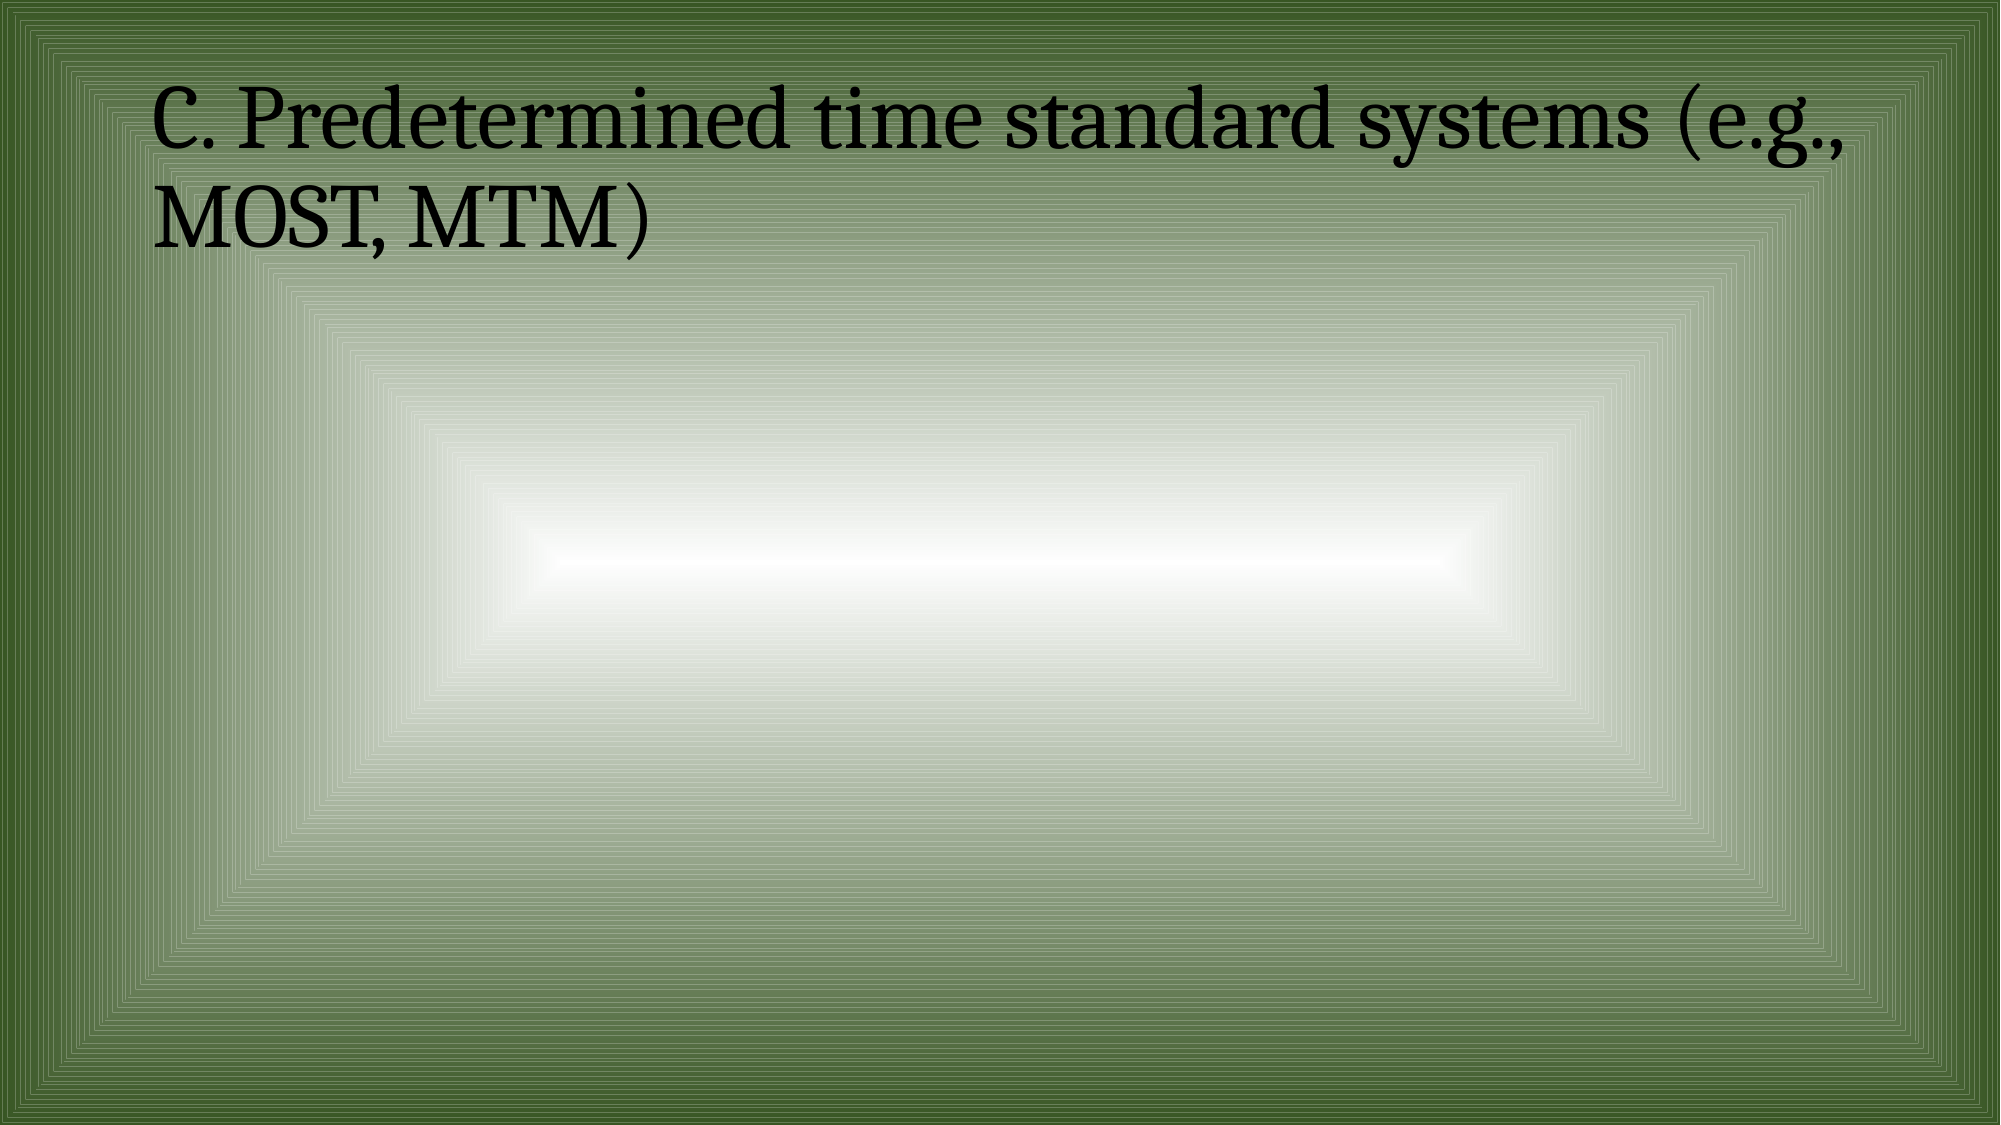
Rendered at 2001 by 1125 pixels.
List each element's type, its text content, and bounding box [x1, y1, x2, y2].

title C. Predetermined time standard systems (e.g., MOST, MTM) [137, 59, 1863, 278]
